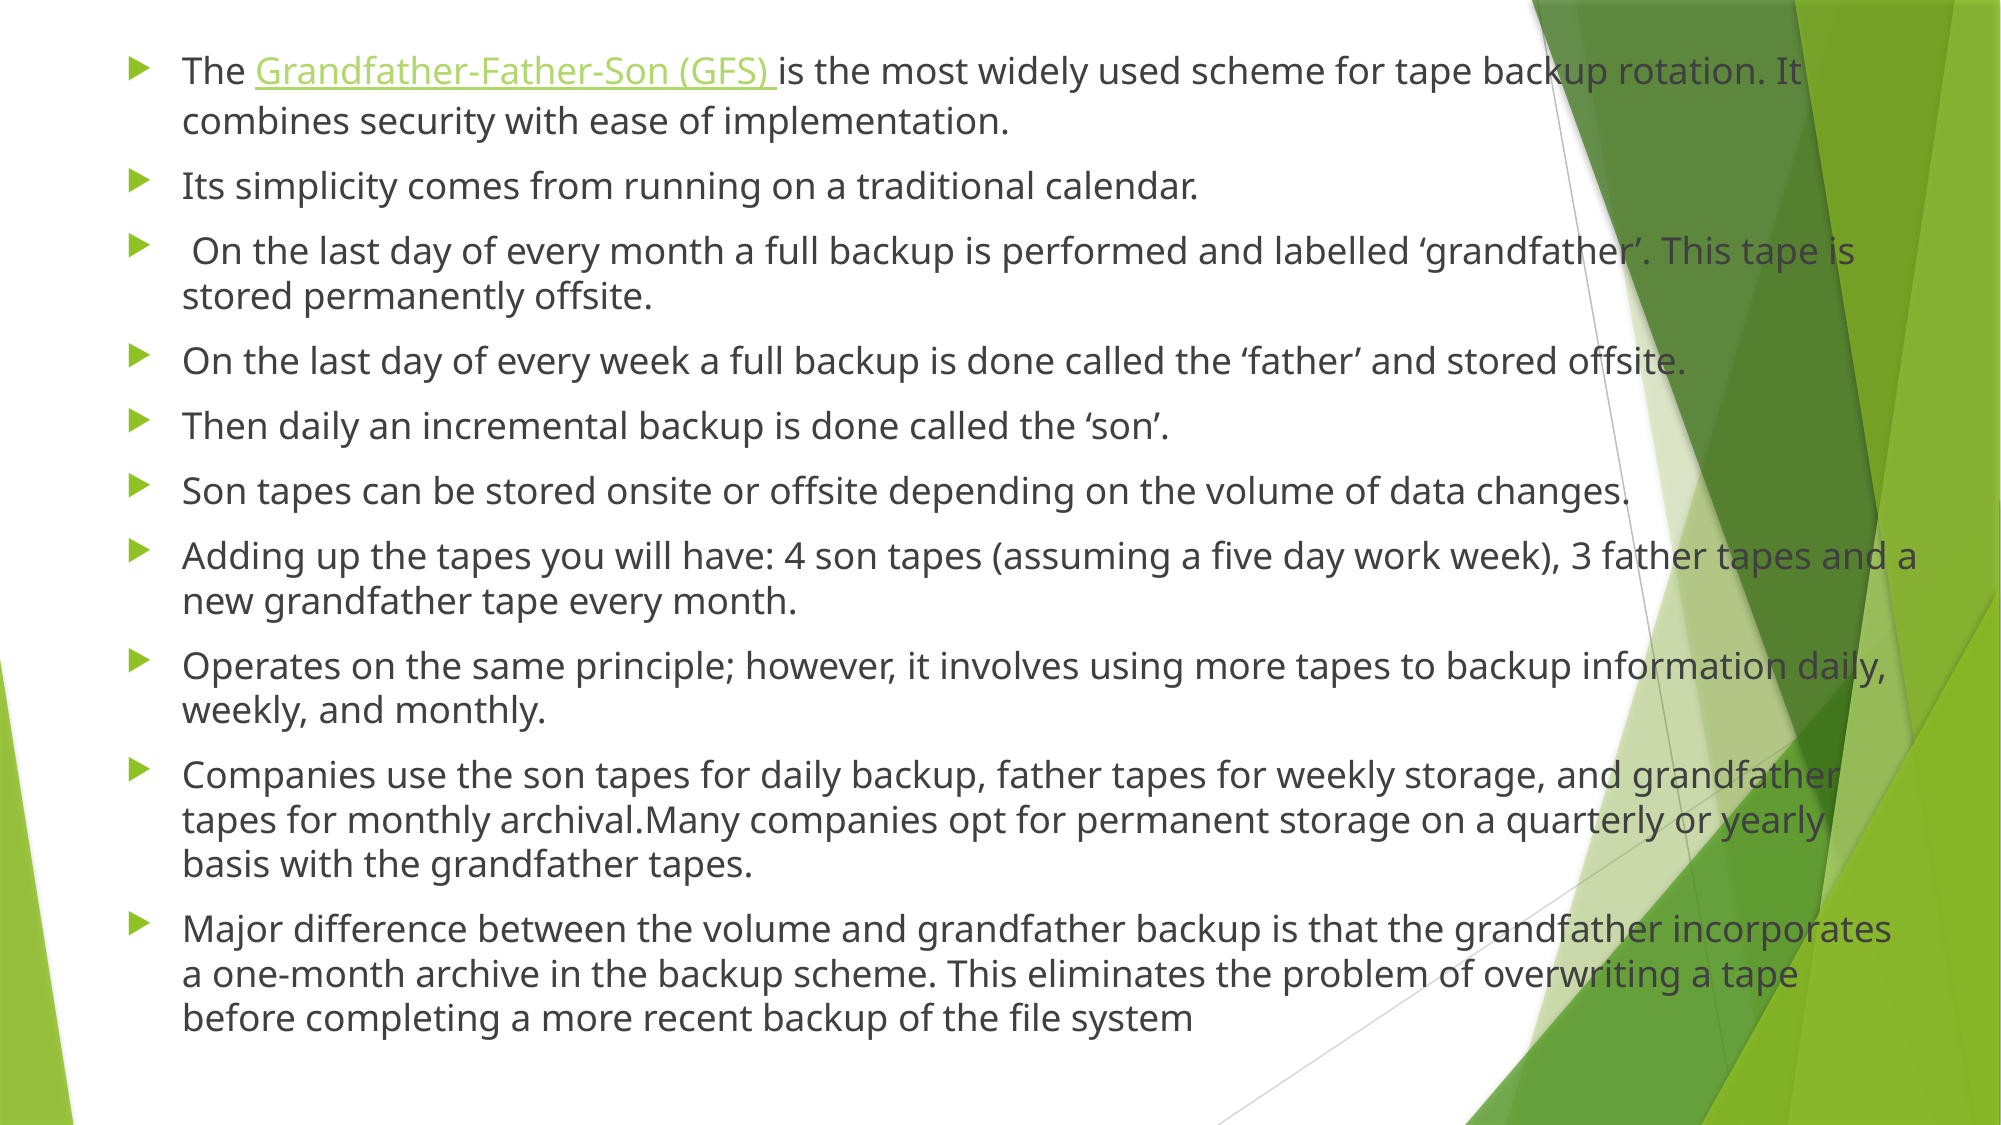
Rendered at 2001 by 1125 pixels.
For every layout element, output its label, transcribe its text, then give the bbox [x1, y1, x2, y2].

list The Grandfather-Father-Son (GFS) is the most widely used scheme for tape backup rotation. It combines security with ease of implementation. Its simplicity comes from running on a traditional calendar. On the last day of every month a full backup is performed and labelled ‘grandfather’. This tape is stored permanently offsite. On the last day of every week a full backup is done called the ‘father’ and stored offsite. Then daily an incremental backup is done called the ‘son’. Son tapes can be stored onsite or offsite depending on the volume of data changes. Adding up the tapes you will have: 4 son tapes (assuming a five day work week), 3 father tapes and a new grandfather tape every month. Operates on the same principle; however, it involves using more tapes to backup information daily, weekly, and monthly. Companies use the son tapes for daily backup, father tapes for weekly storage, and grandfather tapes for monthly archival.Many companies opt for permanent storage on a quarterly or yearly basis with the grandfather tapes. Major difference between the volume and grandfather backup is that the grandfather incorporates a one-month archive in the backup scheme. This eliminates the problem of overwriting a tape before completing a more recent backup of the file system [111, 39, 1936, 1048]
